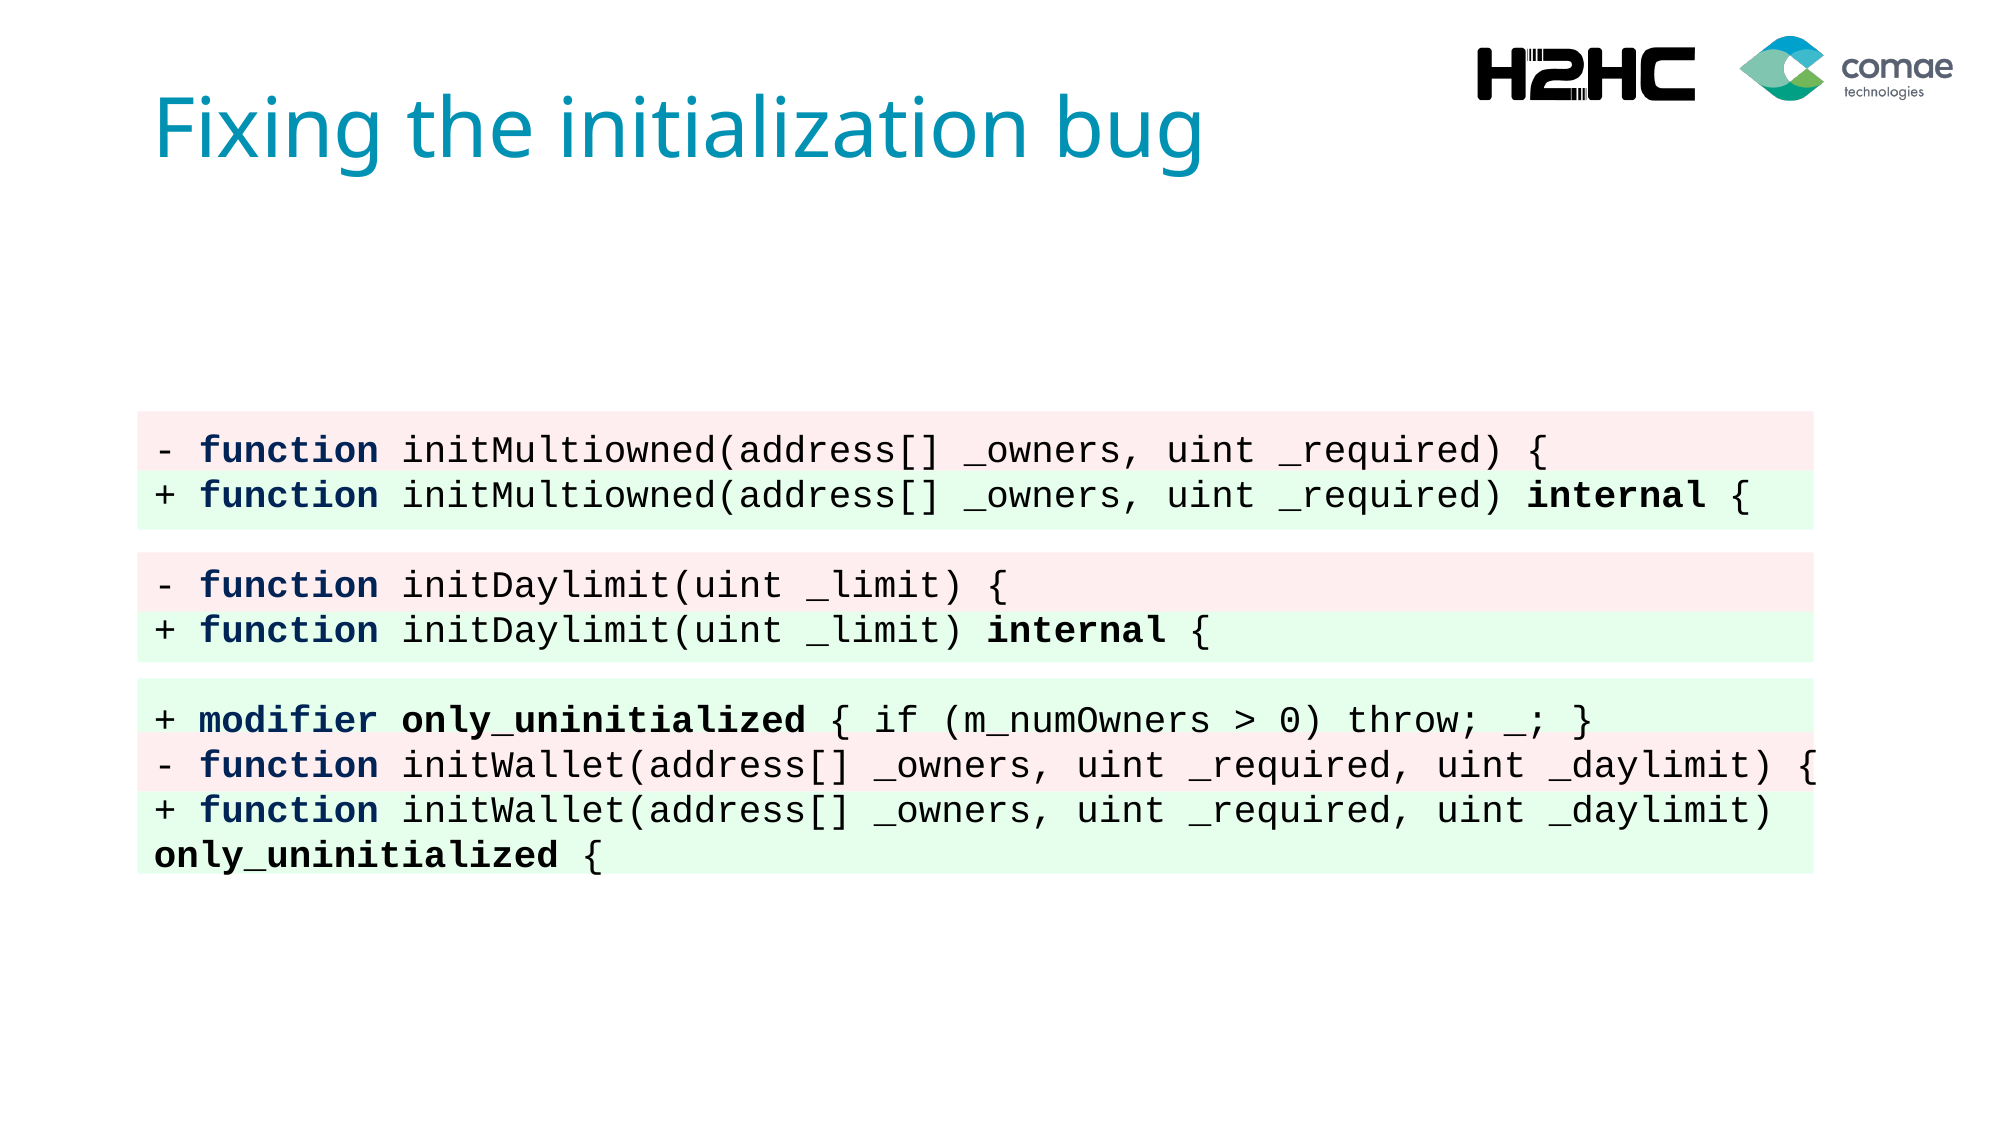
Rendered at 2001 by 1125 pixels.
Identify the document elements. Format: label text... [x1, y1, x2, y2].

text_box [136, 410, 1815, 470]
text_box - function initMultiowned(address[] _owners, uint _required) { + function initMultiowned(address[] _owners, uint _required) internal { - function initDaylimit(uint _limit) { + function initDaylimit(uint _limit) internal { + modifier only_uninitialized { if (m_numOwners > 0) throw; _; } - function initWallet(address[] _owners, uint _required, uint _daylimit) { + function initWallet(address[] _owners, uint _required, uint _daylimit) only_uninitialized { [138, 417, 1850, 883]
picture [1739, 36, 1953, 101]
picture [1476, 46, 1696, 101]
title Fixing the initialization bug [137, 68, 1503, 193]
